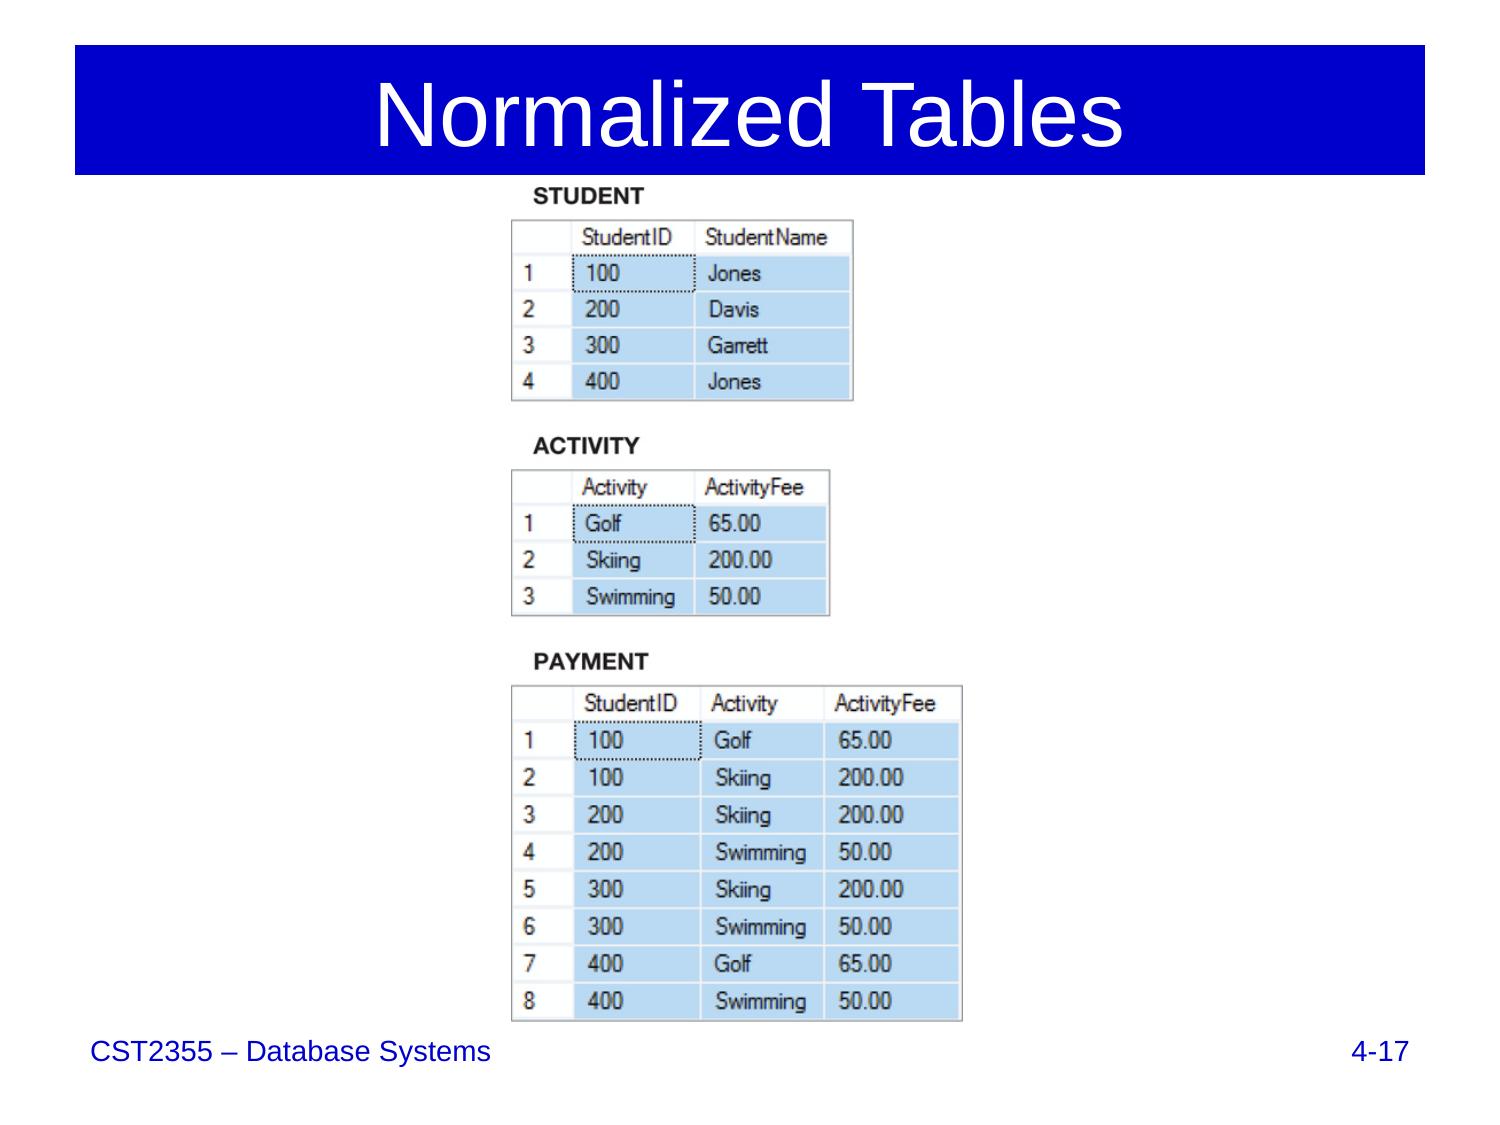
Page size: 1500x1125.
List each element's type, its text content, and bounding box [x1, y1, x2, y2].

title Normalized Tables [75, 45, 1425, 175]
footer CST2355 – Database Systems [74, 1024, 976, 1104]
slide_number 4-17 [1074, 1024, 1426, 1103]
picture [510, 187, 963, 1022]
